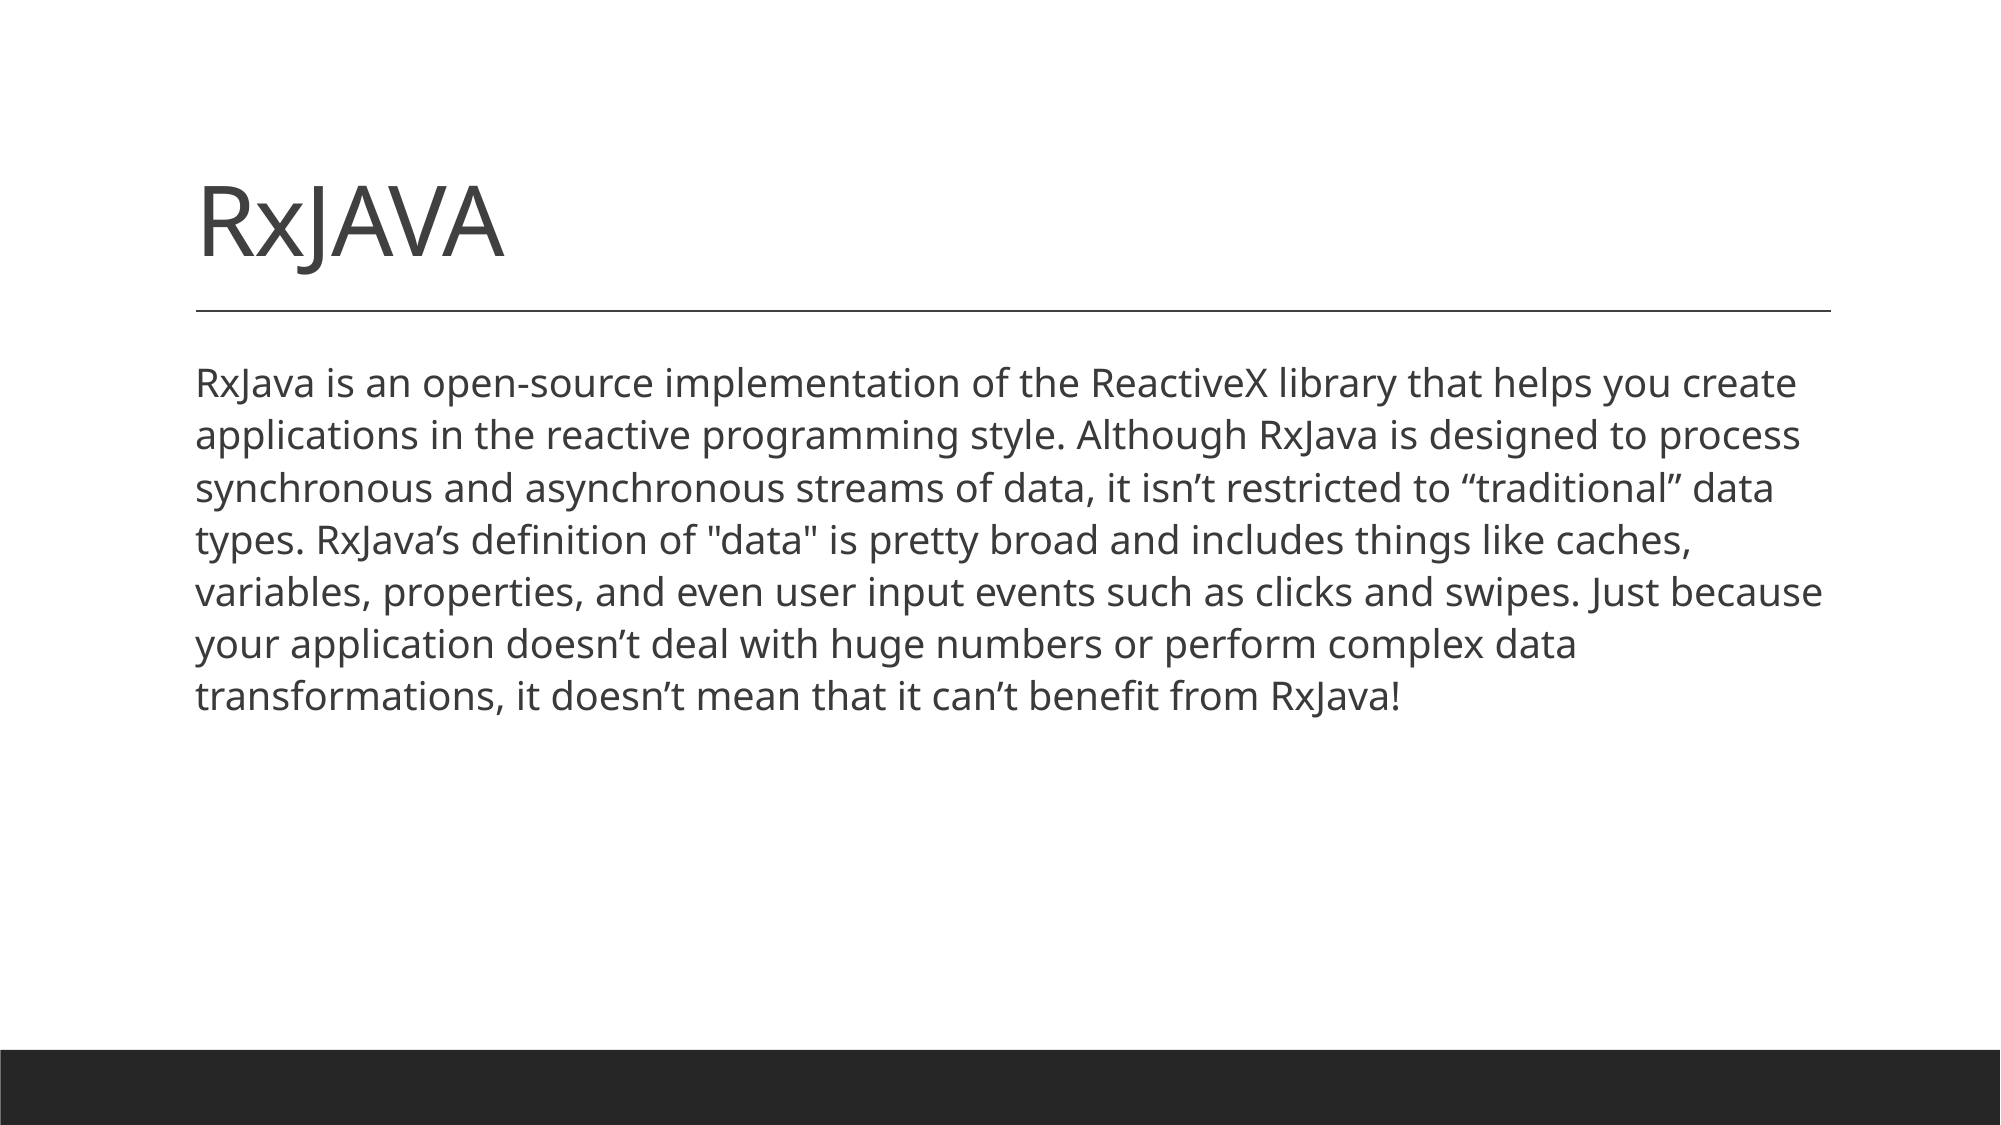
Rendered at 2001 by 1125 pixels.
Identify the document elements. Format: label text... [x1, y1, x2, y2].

list RxJava is an open-source implementation of the ReactiveX library that helps you create applications in the reactive programming style. Although RxJava is designed to process synchronous and asynchronous streams of data, it isn’t restricted to “traditional” data types. RxJava’s definition of "data" is pretty broad and includes things like caches, variables, properties, and even user input events such as clicks and swipes. Just because your application doesn’t deal with huge numbers or perform complex data transformations, it doesn’t mean that it can’t benefit from RxJava! [180, 345, 1830, 963]
title RxJAVA [180, 47, 1830, 285]
